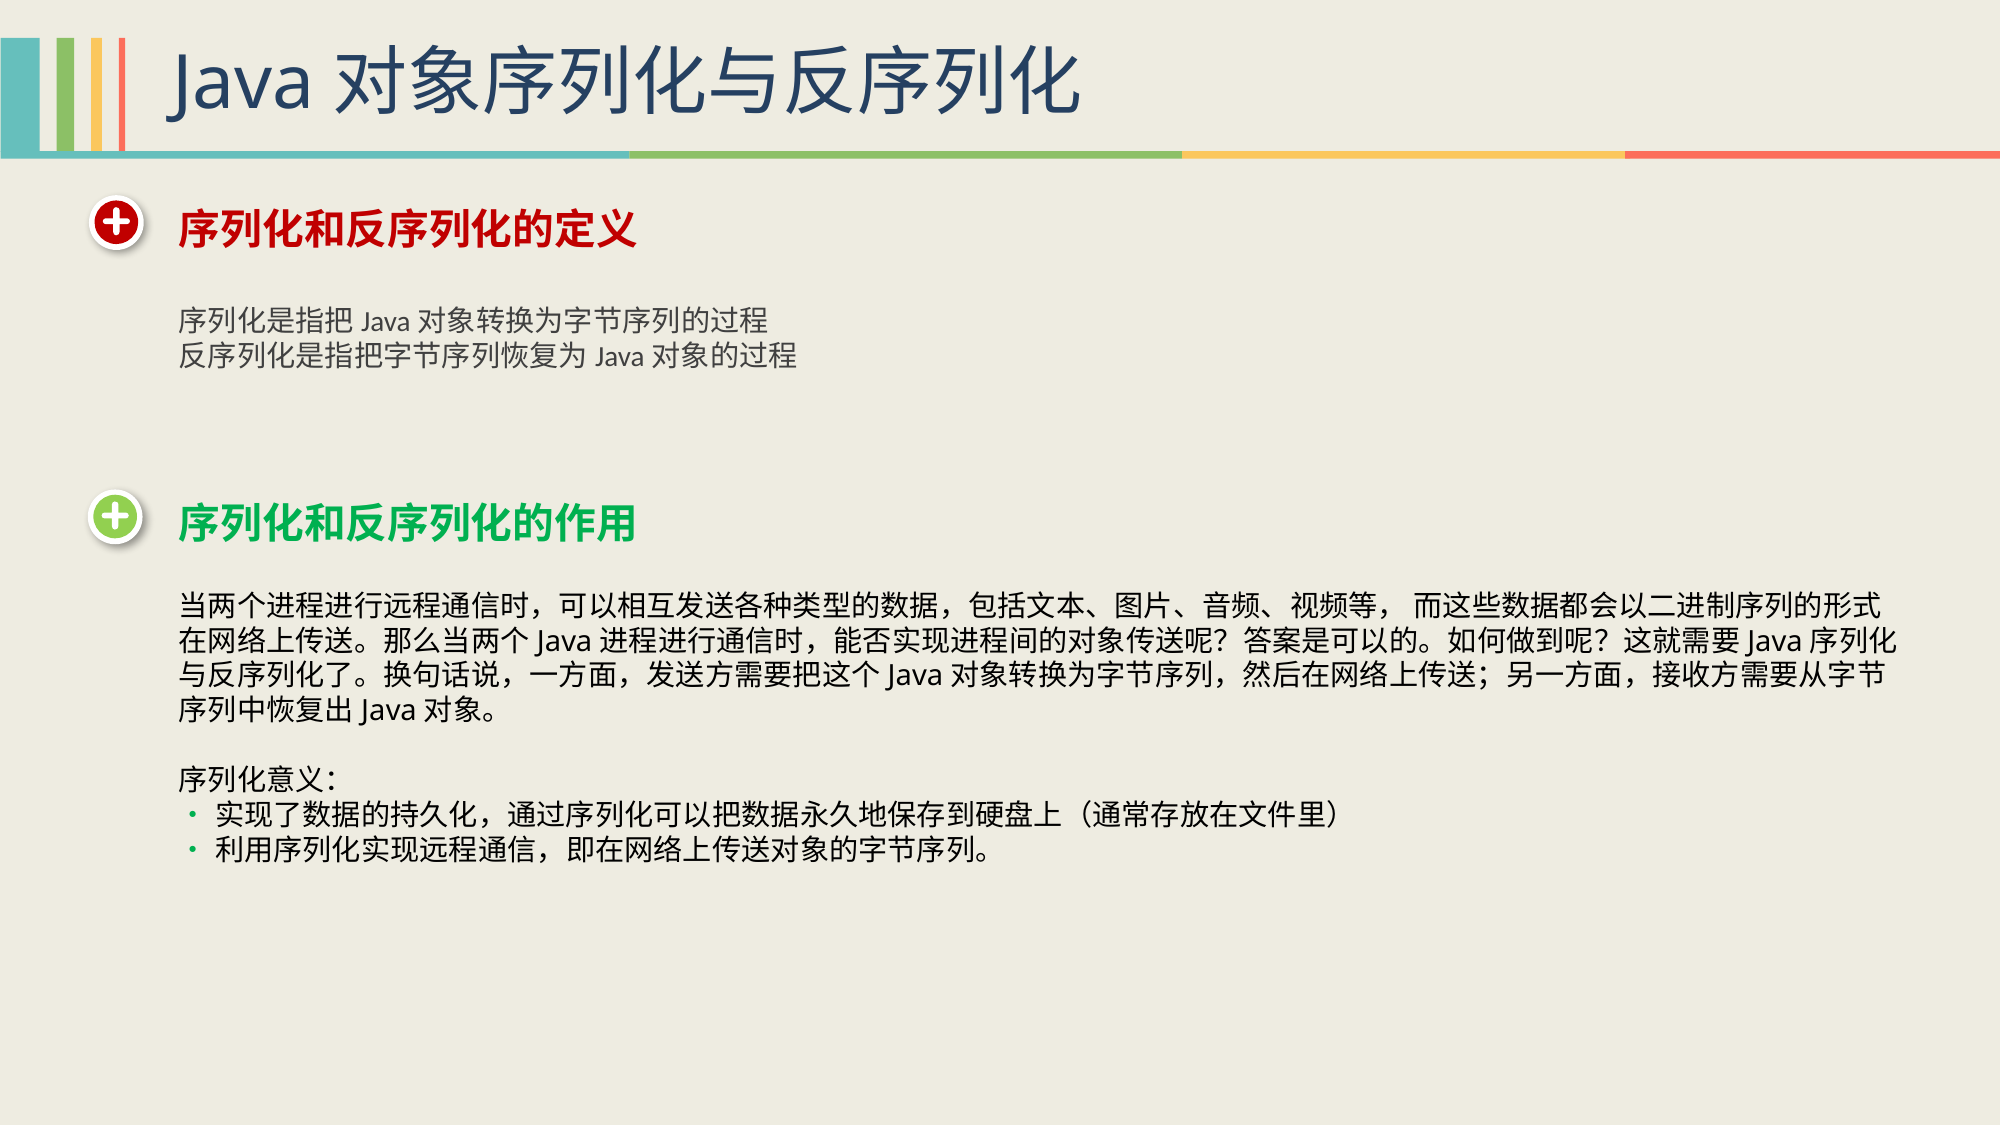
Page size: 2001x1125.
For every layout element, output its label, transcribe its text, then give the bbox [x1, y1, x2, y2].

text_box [0, 150, 2001, 159]
text_box 序列化和反序列化的定义 序列化是指把Java对象转换为字节序列的过程 反序列化是指把字节序列恢复为Java对象的过程 [164, 195, 1143, 380]
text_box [88, 194, 144, 251]
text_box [0, 37, 126, 149]
text_box 序列化和反序列化的作用 当两个进程进行远程通信时，可以相互发送各种类型的数据，包括文本、图片、音频、视频等， 而这些数据都会以二进制序列的形式在网络上传送。那么当两个Java进程进行通信时，能否实现进程间的对象传送呢？答案是可以的。如何做到呢？这就需要Java序列化与反序列化了。换句话说，一方面，发送方需要把这个Java对象转换为字节序列，然后在网络上传送；另一方面，接收方需要从字节序列中恢复出Java对象。 序列化意义： •实现了数据的持久化，通过序列化可以把数据永久地保存到硬盘上（通常存放在文件里） •利用序列化实现远程通信，即在网络上传送对象的字节序列。 [164, 489, 1924, 874]
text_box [87, 489, 143, 545]
text_box Java对象序列化与反序列化 [157, 26, 1340, 131]
